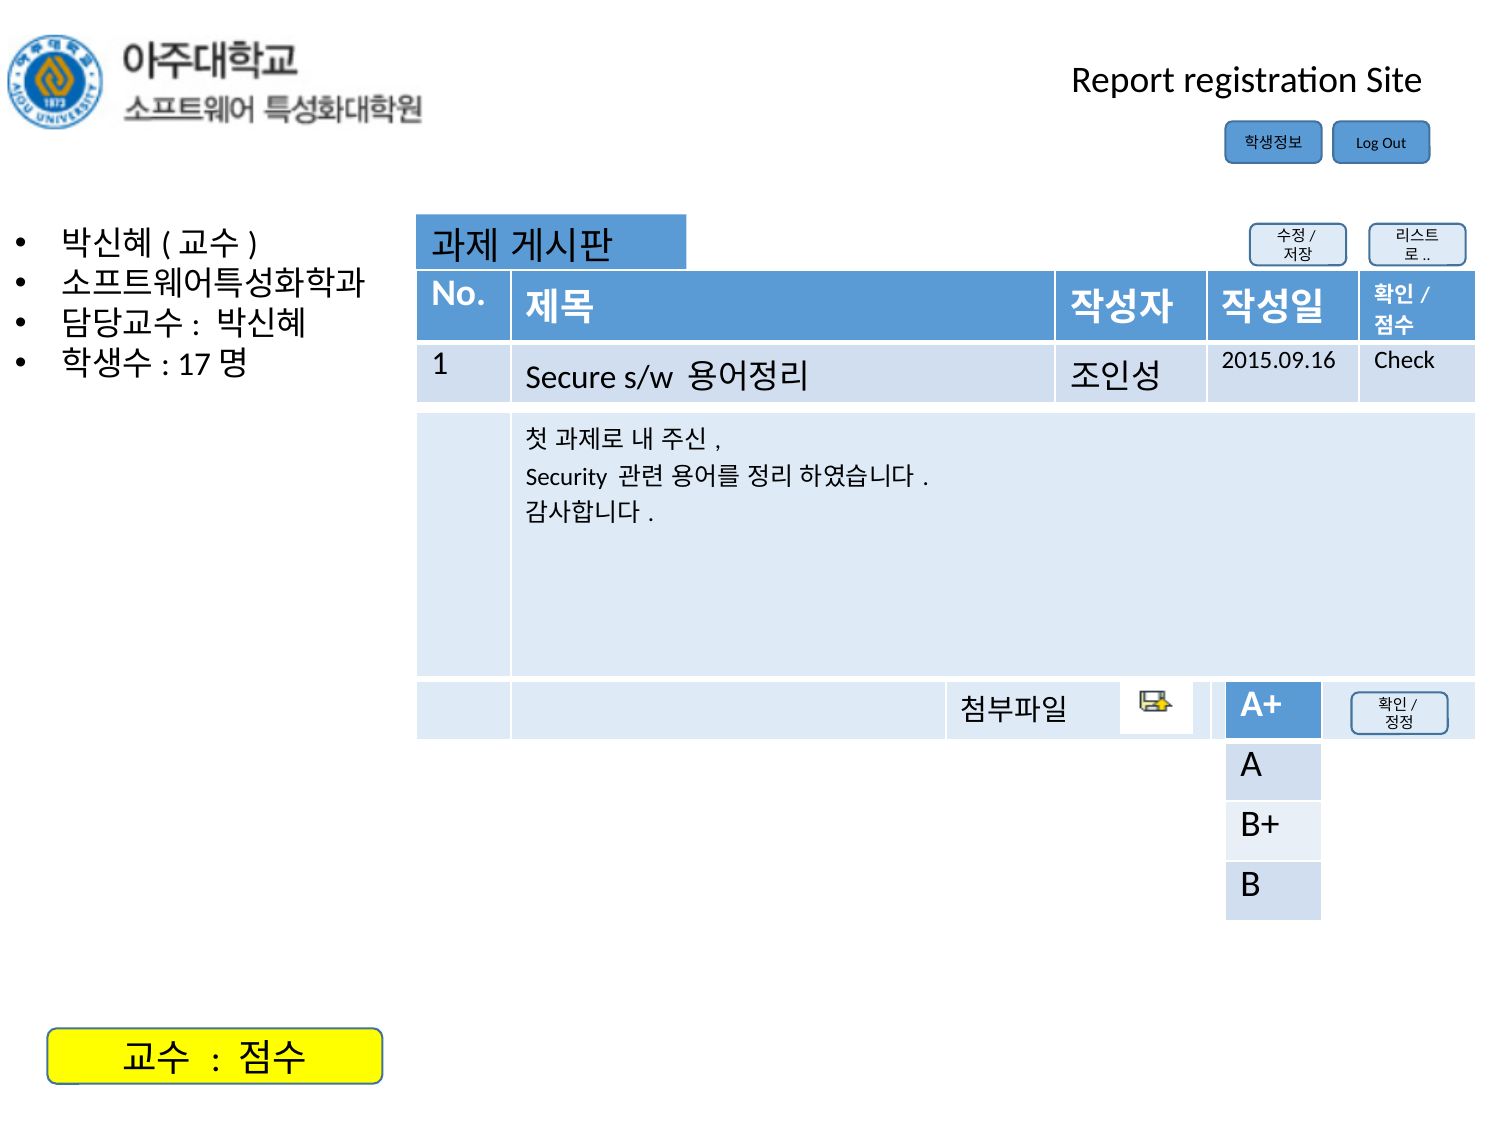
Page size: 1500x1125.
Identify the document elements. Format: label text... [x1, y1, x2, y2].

table_cell 조인성 [1056, 345, 1206, 402]
table_header [417, 413, 510, 676]
text_box 리스트로.. [1368, 222, 1467, 267]
text_box Log Out [1332, 120, 1431, 164]
text_box 박신혜(교수) 소프트웨어특성화학과 담당교수: 박신혜 학생수: 17명 [0, 214, 416, 390]
table_cell [1212, 682, 1225, 739]
table_cell [1323, 682, 1475, 739]
text_box 확인/정정 [1350, 691, 1449, 736]
table_cell Check [1360, 345, 1475, 402]
text_box 교수 : 점수 [46, 1027, 384, 1085]
table_cell A [1226, 744, 1321, 800]
table_header 작성자 [1056, 271, 1206, 340]
table_header No. [417, 271, 510, 340]
text_box 과제 게시판 [416, 214, 687, 269]
table_header 첫 과제로 내 주신, Security 관련 용어를 정리 하였습니다. 감사합니다. [512, 413, 1475, 676]
table_cell [512, 682, 945, 739]
picture [0, 6, 463, 150]
table_header 확인/ 점수 [1360, 271, 1475, 340]
picture [1120, 680, 1193, 735]
table_header A+ [1226, 682, 1321, 738]
table_header 제목 [512, 271, 1054, 340]
text_box 학생정보 [1224, 120, 1323, 164]
text_box 수정/저장 [1248, 222, 1348, 267]
table_cell 첨부파일 [947, 682, 1210, 739]
table_cell Secure s/w 용어정리 [512, 345, 1054, 402]
table_cell B+ [1226, 802, 1321, 860]
table_cell 1 [417, 345, 510, 402]
table_header 작성일 [1208, 271, 1358, 340]
table_cell 2015.09.16 [1208, 345, 1358, 402]
text_box Report registration Site [1056, 47, 1453, 108]
table_cell B [1226, 862, 1321, 920]
table_cell [417, 682, 510, 739]
